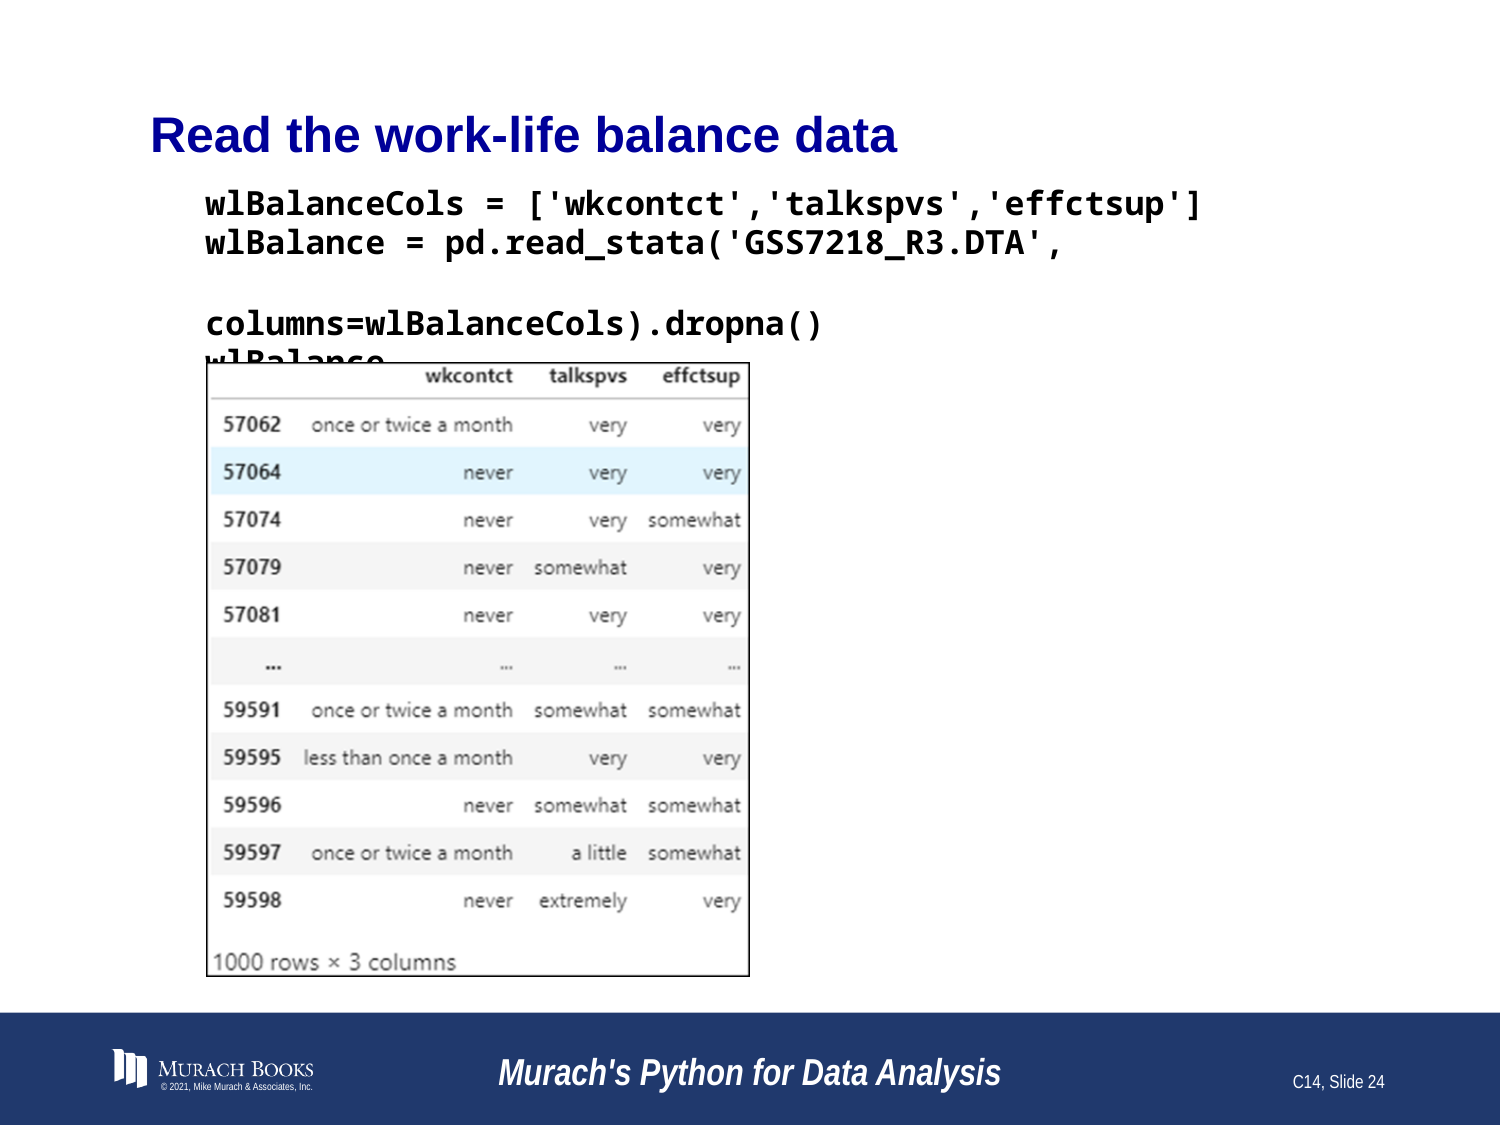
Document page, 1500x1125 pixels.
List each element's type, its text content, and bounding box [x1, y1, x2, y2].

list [206, 362, 751, 977]
slide_number Murach's Python for Data Analysis [463, 1025, 1050, 1100]
title Read the work-life balance data [150, 102, 1350, 164]
slide_number C14, Slide 24 [1087, 1025, 1400, 1100]
footer © 2021, Mike Murach & Associates, Inc. [12, 1025, 463, 1100]
list wlBalanceCols = ['wkcontct','talkspvs','effctsup'] wlBalance = pd.read_stata('GSS7218_R3.DTA', columns=wlBalanceCols).dropna() wlBalance [133, 174, 1346, 538]
